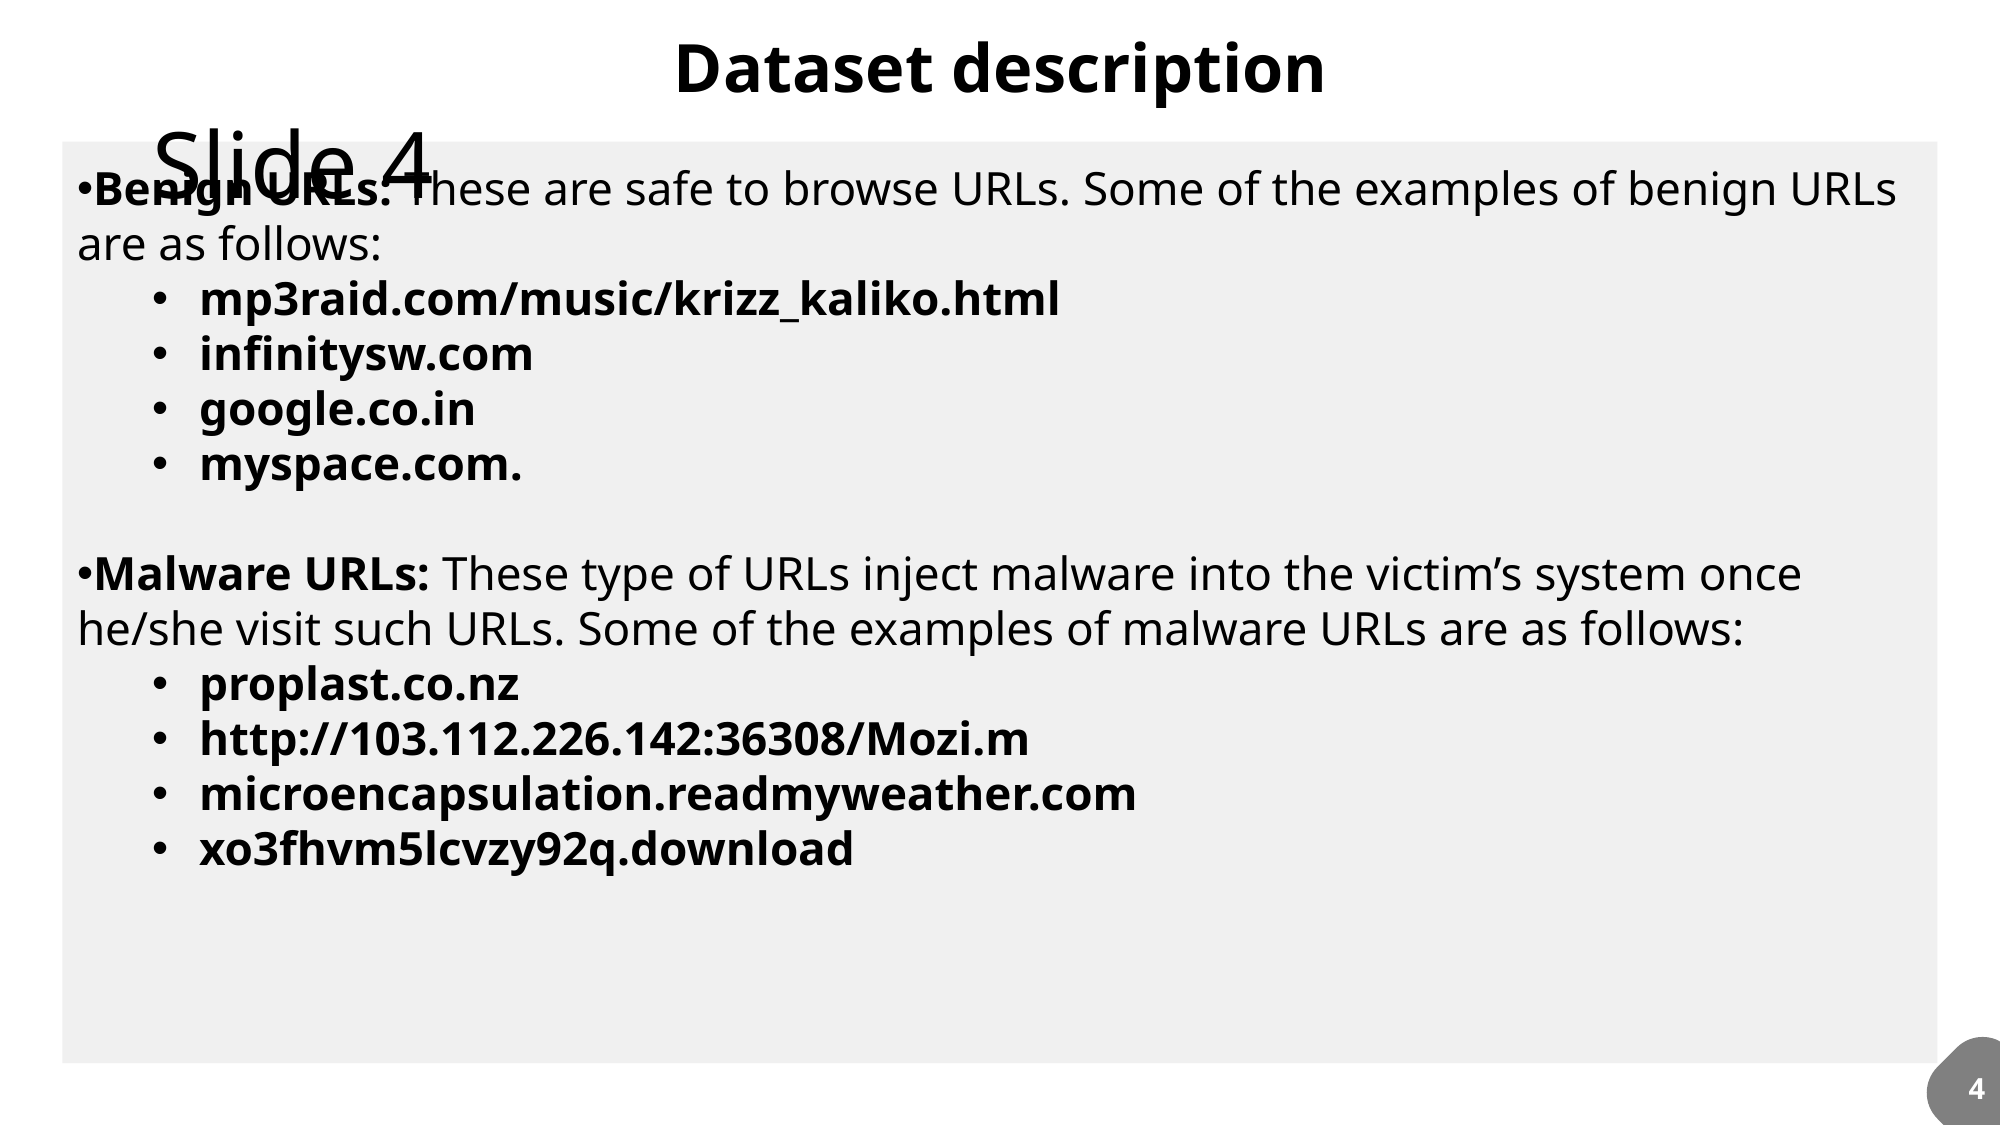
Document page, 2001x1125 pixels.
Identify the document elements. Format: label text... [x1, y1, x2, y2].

text_box 4 [1953, 1063, 2000, 1113]
text_box Benign URLs: These are safe to browse URLs. Some of the examples of benign URLs are as follows: mp3raid.com/music/krizz_kaliko.html infinitysw.com google.co.in myspace.com. Malware URLs: These type of URLs inject malware into the victim’s system once he/she visit such URLs. Some of the examples of malware URLs are as follows: proplast.co.nz http://103.112.226.142:36308/Mozi.m microencapsulation.readmyweather.com xo3fhvm5lcvzy92q.download [61, 141, 1938, 1064]
text_box Dataset description [673, 25, 1382, 59]
title Slide 4 [137, 59, 1863, 278]
text_box [1925, 1035, 2000, 1125]
